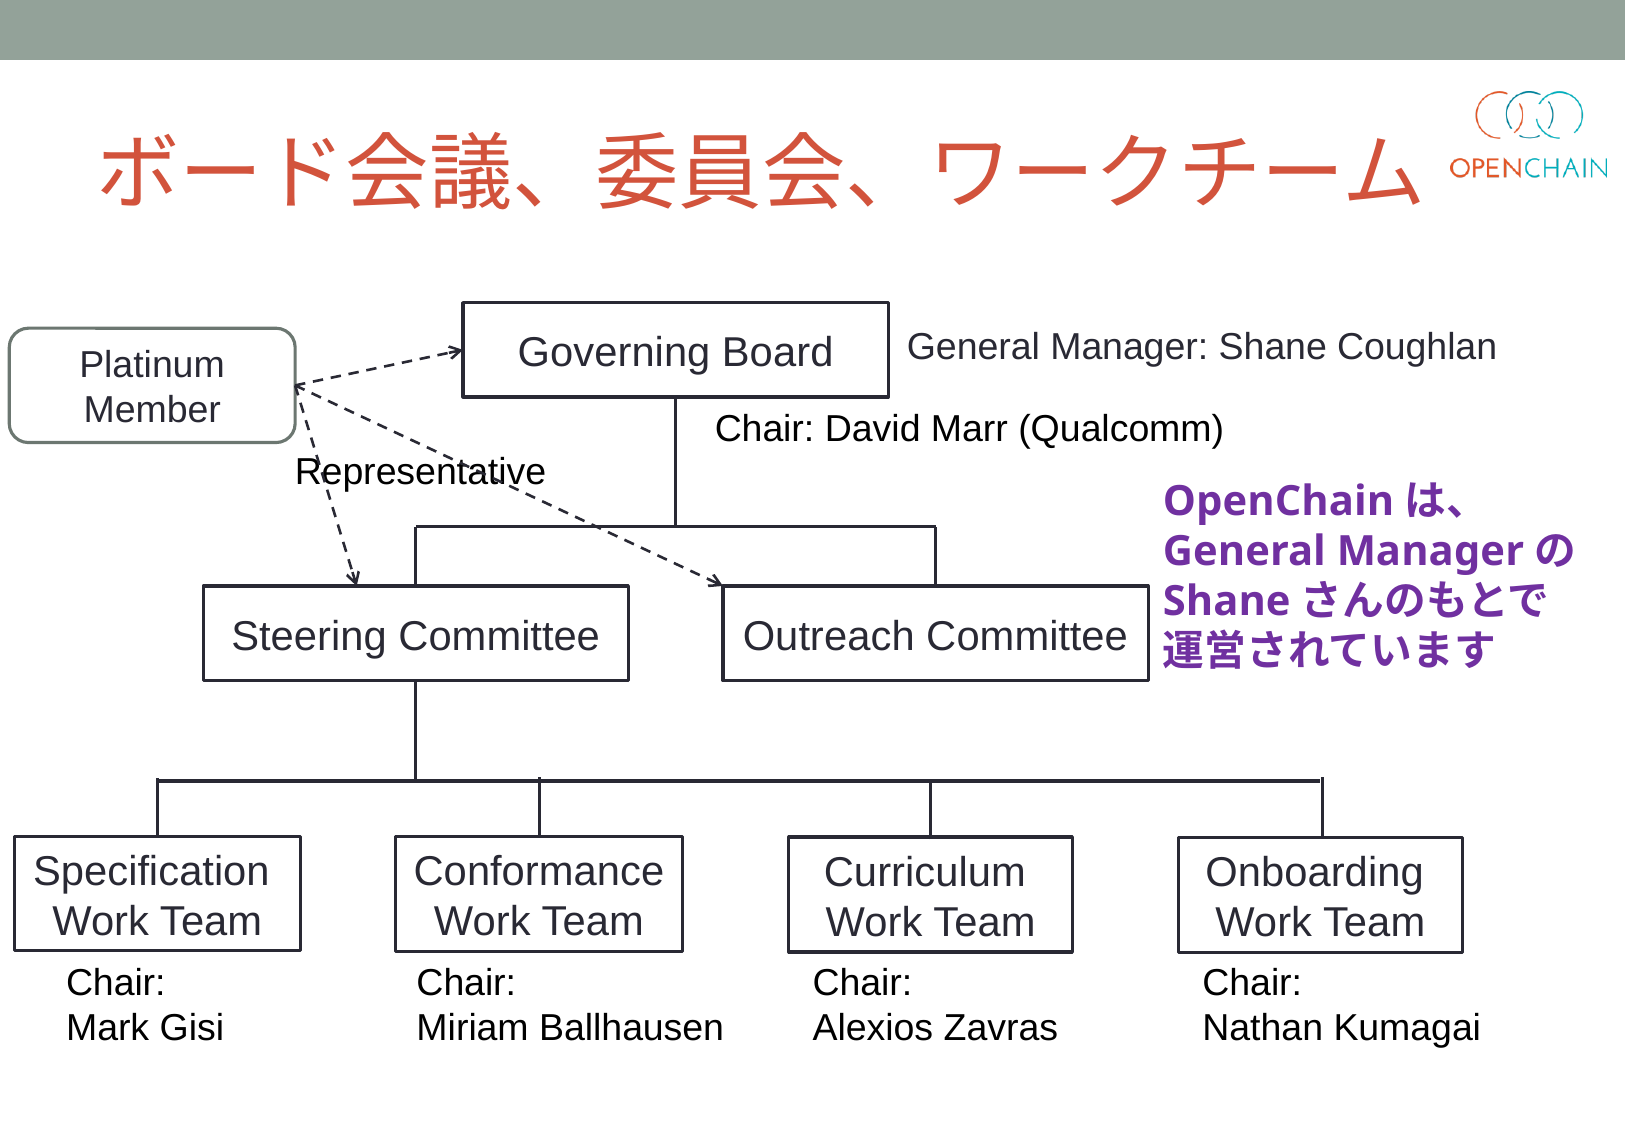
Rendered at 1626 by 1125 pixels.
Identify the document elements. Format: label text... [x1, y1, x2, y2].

text_box Representative [280, 442, 288, 500]
text_box Chair: Alexios Zavras [798, 950, 1074, 1055]
text_box OpenChainは、 General Managerの Shaneさんのもとで 運営されています [1148, 466, 1600, 682]
text_box Chair: Miriam Ballhausen [401, 950, 739, 1056]
text_box Chair: David Marr (Qualcomm) [728, 397, 1240, 457]
text_box Chair: Mark Gisi [51, 950, 240, 1056]
text_box General Manager: Shane Coughlan [892, 314, 1513, 375]
text_box Outreach Committee [721, 584, 1150, 683]
text_box Specification Work Team [12, 834, 302, 953]
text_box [294, 385, 724, 587]
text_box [294, 349, 464, 383]
text_box Platinum Member [7, 326, 298, 445]
title ボード会議、委員会、ワークチーム [81, 87, 1544, 250]
text_box Chair: Nathan Kumagai [1187, 950, 1496, 1055]
text_box Curriculum Work Team [787, 835, 1074, 954]
text_box Conformance Work Team [393, 834, 685, 953]
text_box Governing Board [461, 301, 890, 397]
text_box Steering Committee [201, 584, 631, 682]
text_box Onboarding Work Team [1177, 835, 1464, 954]
picture [1544, 91, 1607, 178]
